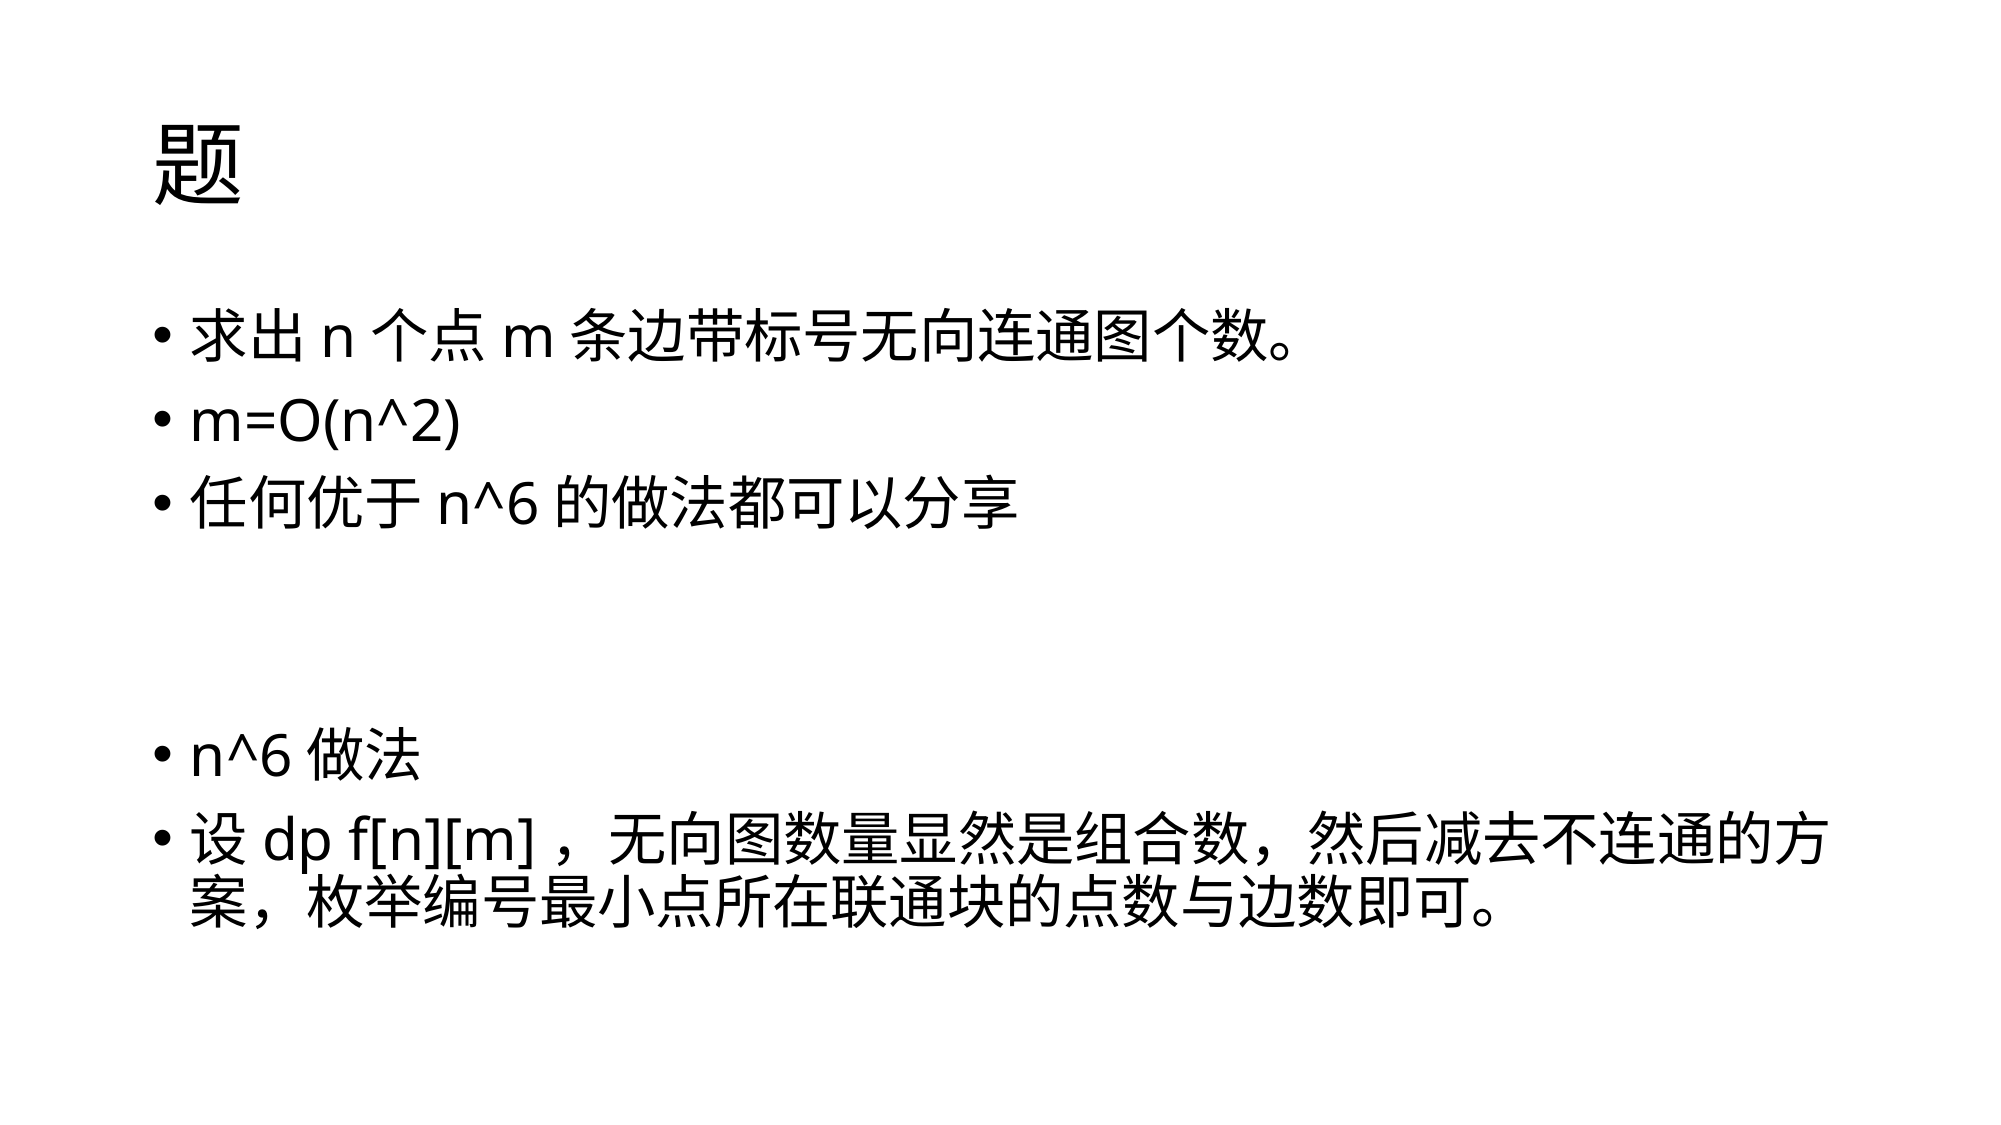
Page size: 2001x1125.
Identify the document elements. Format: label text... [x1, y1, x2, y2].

title 题 [137, 59, 1863, 278]
list 求出n个点m条边带标号无向连通图个数。 m=O(n^2) 任何优于n^6的做法都可以分享 n^6做法 设dp f[n][m]，无向图数量显然是组合数，然后减去不连通的方案，枚举编号最小点所在联通块的点数与边数即可。 [137, 299, 1863, 1014]
